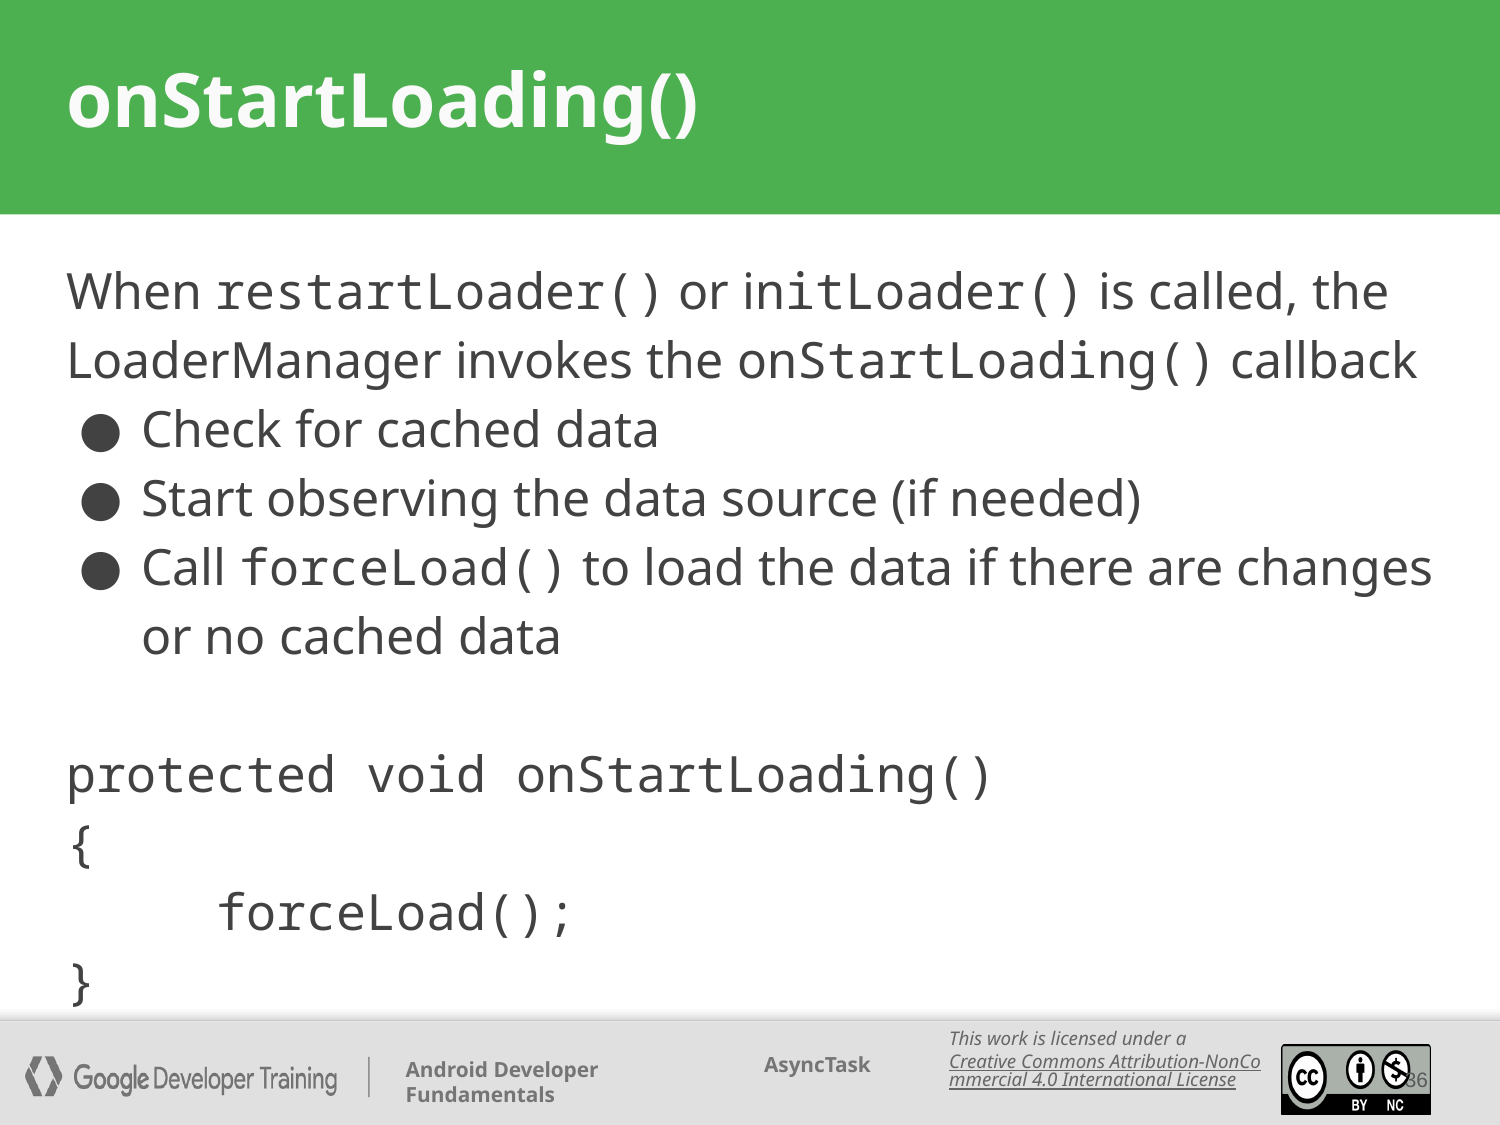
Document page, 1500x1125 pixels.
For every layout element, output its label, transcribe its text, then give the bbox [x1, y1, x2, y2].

list When restartLoader() or initLoader() is called, the LoaderManager invokes the onStartLoading() callback Check for cached data Start observing the data source (if needed) Call forceLoad() to load the data if there are changes or no cached data protected void onStartLoading() { forceLoad(); } [51, 235, 1490, 983]
title onStartLoading() [51, 37, 1449, 163]
slide_number ‹#› [1389, 1036, 1480, 1123]
picture [0, 215, 1500, 1125]
